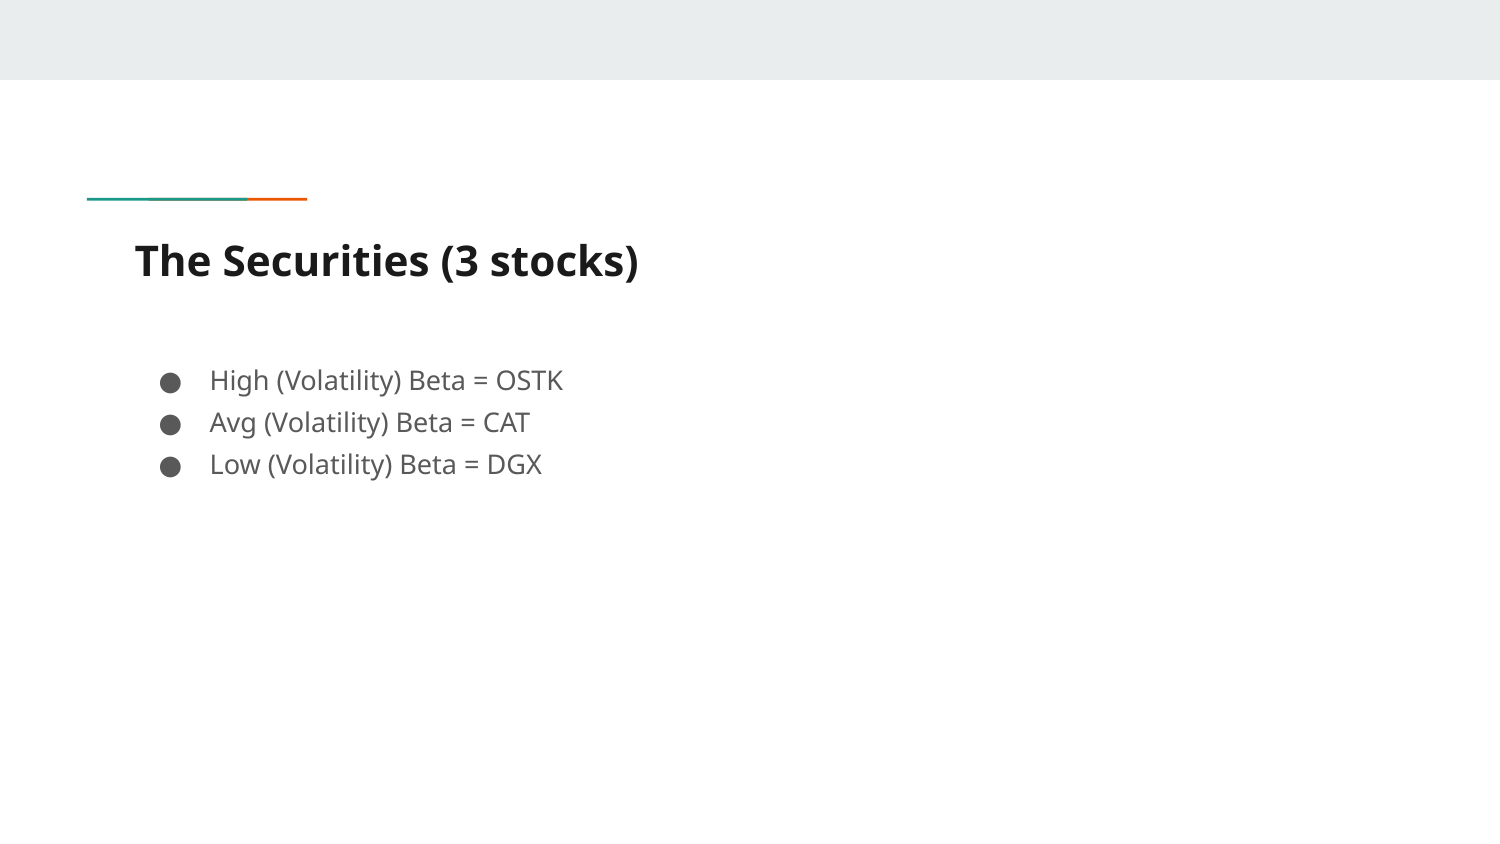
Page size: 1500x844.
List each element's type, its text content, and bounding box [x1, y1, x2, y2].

title The Securities (3 stocks) [119, 216, 1381, 305]
list High (Volatility) Beta = OSTK Avg (Volatility) Beta = CAT Low (Volatility) Beta = DGX [119, 341, 1381, 712]
